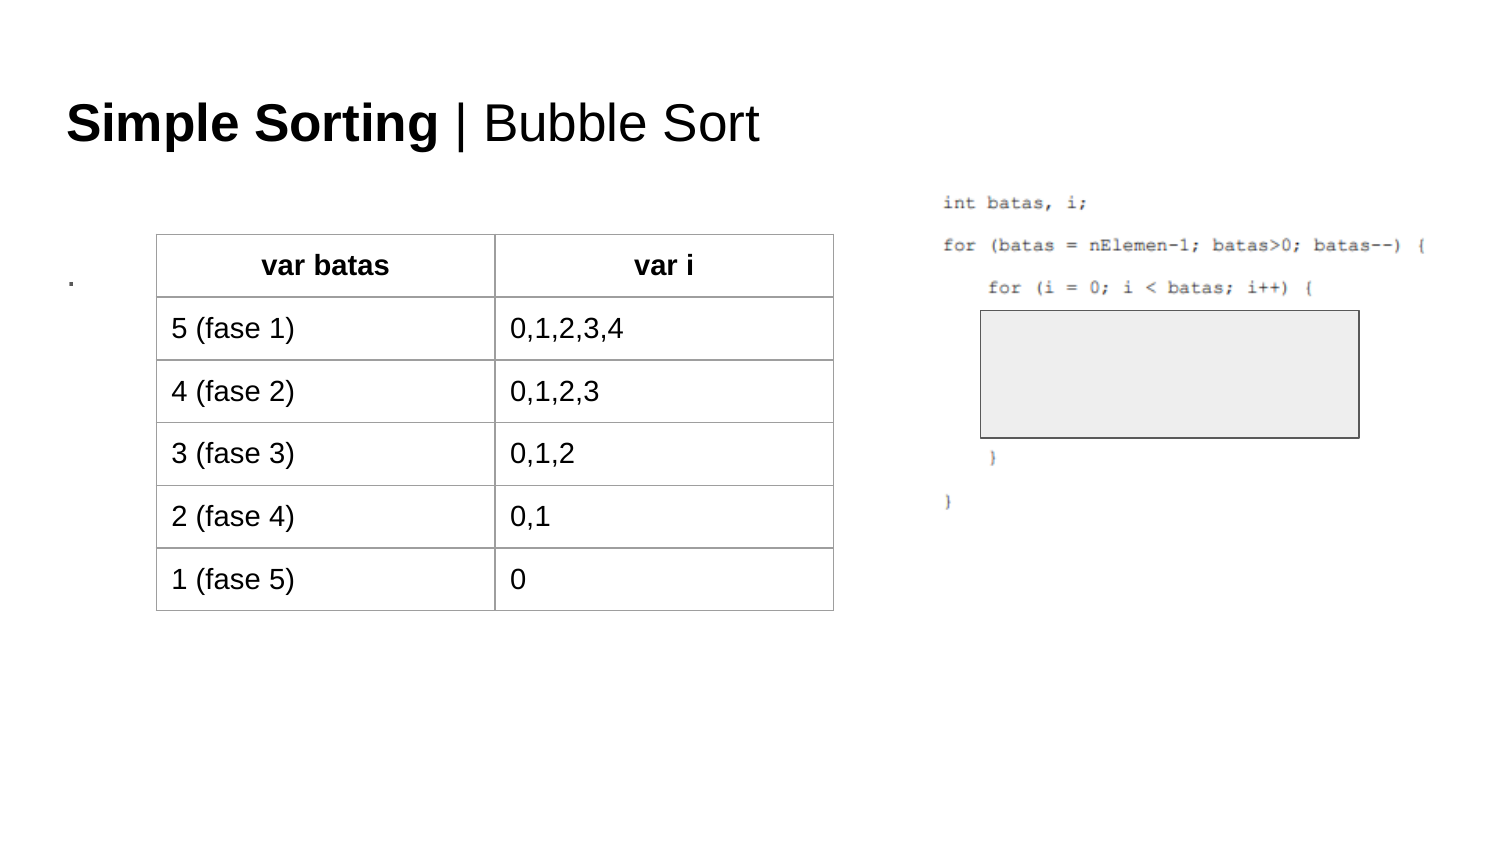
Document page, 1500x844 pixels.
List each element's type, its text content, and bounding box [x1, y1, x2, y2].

title Simple Sorting | Bubble Sort [51, 72, 1449, 167]
table_cell 0 [496, 549, 833, 610]
table_cell 3 (fase 3) [157, 423, 494, 485]
table_cell 1 (fase 5) [157, 549, 494, 610]
table_header var i [496, 235, 833, 296]
picture [937, 188, 1450, 521]
table_cell 5 (fase 1) [157, 298, 494, 359]
table_cell 0,1 [496, 486, 833, 547]
table_cell 2 (fase 4) [157, 486, 494, 547]
table_cell 0,1,2,3,4 [496, 298, 833, 359]
table_cell 0,1,2 [496, 423, 833, 485]
list . [51, 189, 1449, 750]
table_cell 4 (fase 2) [157, 361, 494, 422]
table_header var batas [157, 235, 494, 296]
table_cell 0,1,2,3 [496, 361, 833, 422]
